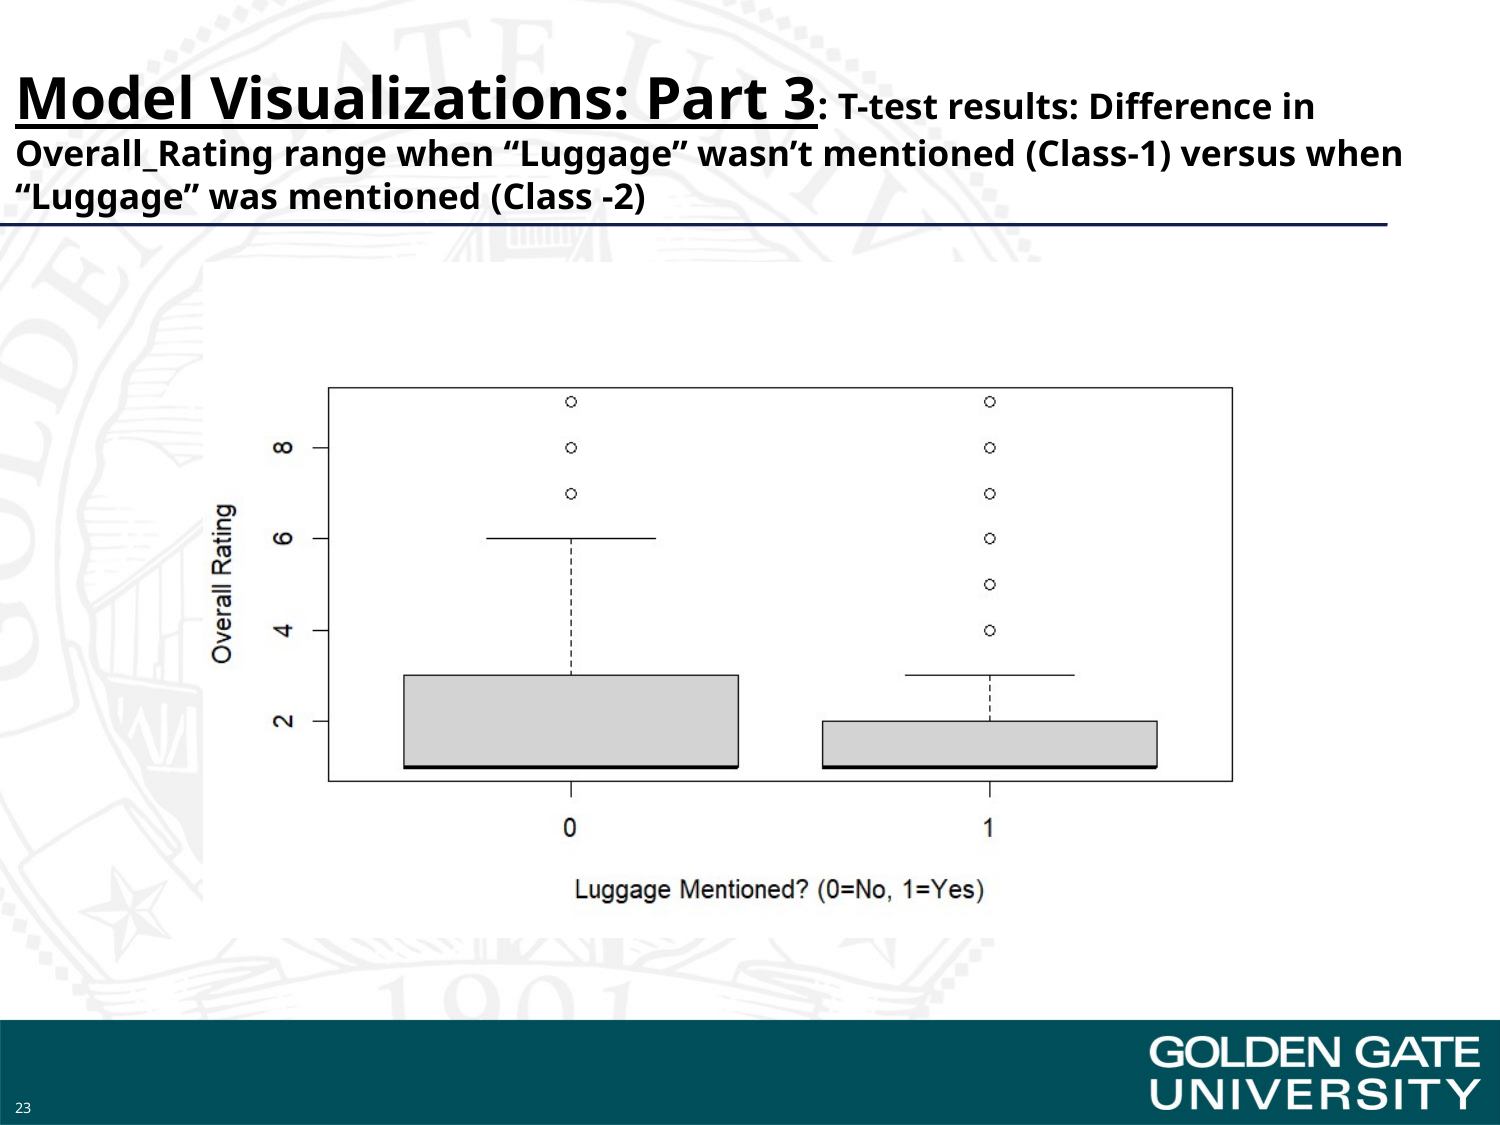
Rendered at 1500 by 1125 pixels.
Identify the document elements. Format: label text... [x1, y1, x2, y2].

slide_number 23 [0, 1074, 153, 1125]
title Model Visualizations: Part 3: T-test results: Difference in Overall_Rating range when “Luggage” wasn’t mentioned (Class-1) versus when “Luggage” was mentioned (Class -2) [0, 57, 1476, 221]
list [202, 262, 1297, 938]
picture [0, 0, 1500, 1125]
